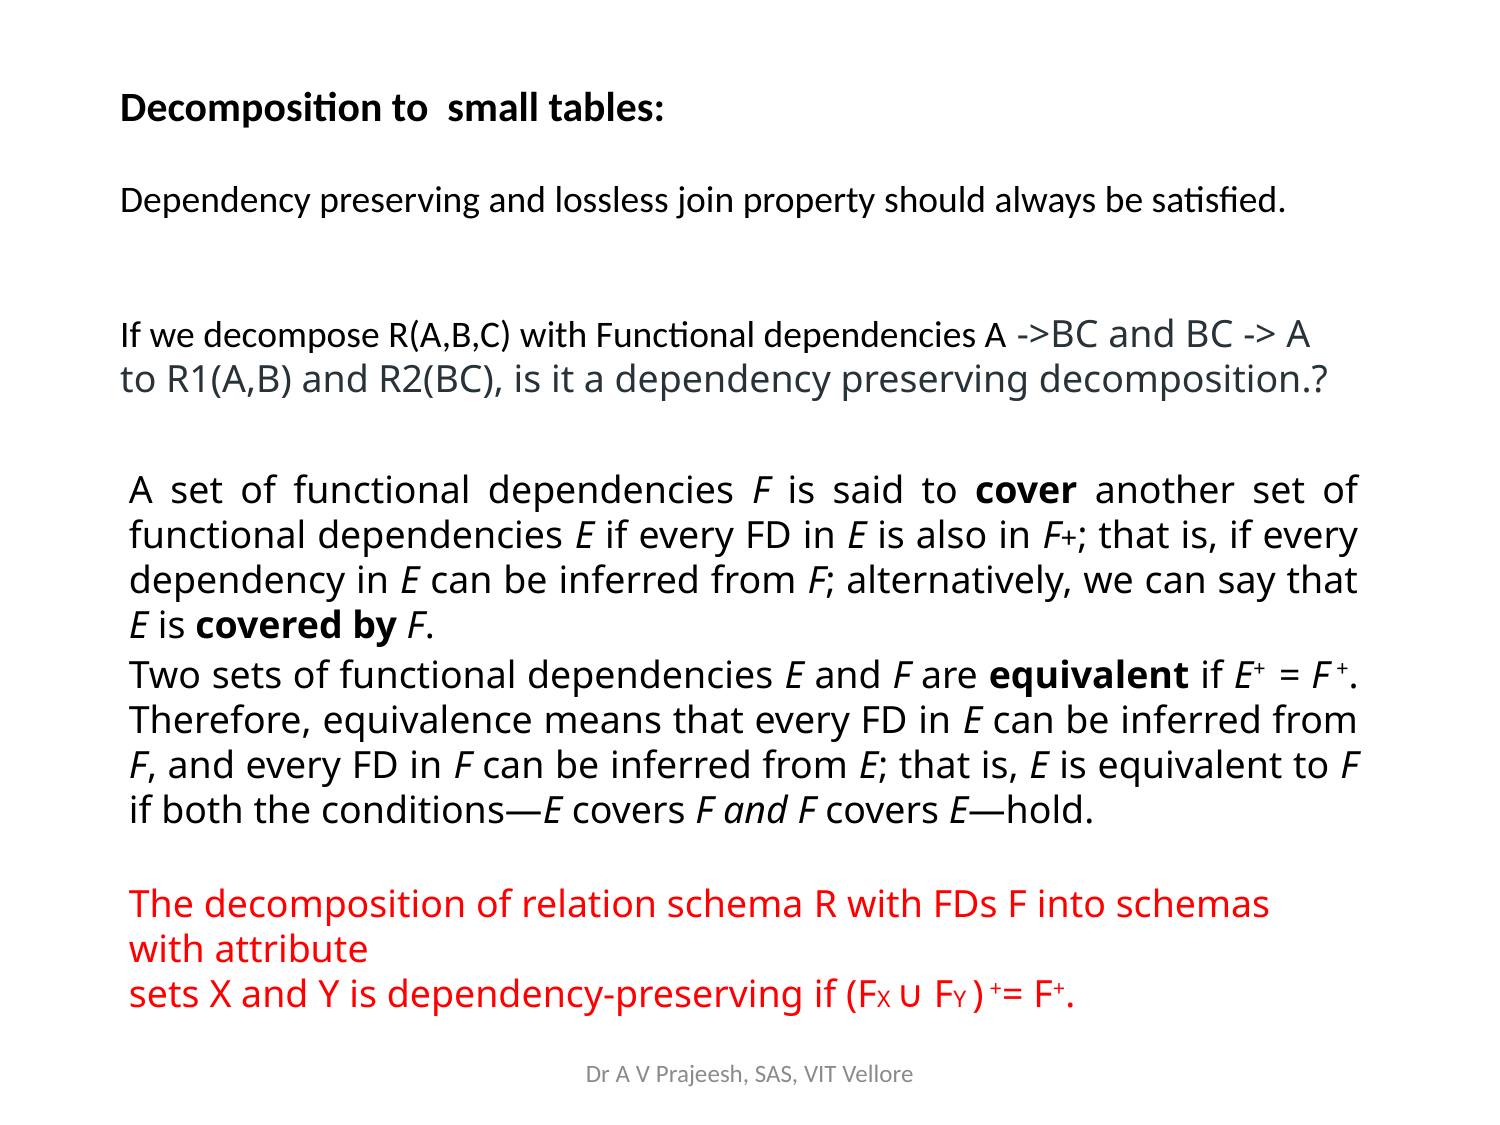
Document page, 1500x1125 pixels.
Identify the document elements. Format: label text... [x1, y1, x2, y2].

text_box A set of functional dependencies F is said to cover another set of functional dependencies E if every FD in E is also in F+; that is, if every dependency in E can be inferred from F; alternatively, we can say that E is covered by F. [114, 459, 1374, 643]
text_box The decomposition of relation schema R with FDs F into schemas with attribute sets X and Y is dependency-preserving if (FX ∪ FY ) += F+. [114, 872, 1352, 1023]
text_box Decomposition to small tables: Dependency preserving and lossless join property should always be satisfied. If we decompose R(A,B,C) with Functional dependencies A ->BC and BC -> A to R1(A,B) and R2(BC), is it a dependency preserving decomposition.? [105, 72, 1374, 408]
footer Dr A V Prajeesh, SAS, VIT Vellore [496, 1042, 1004, 1103]
text_box Two sets of functional dependencies E and F are equivalent if E+ = F +. Therefore, equivalence means that every FD in E can be inferred from F, and every FD in F can be inferred from E; that is, E is equivalent to F if both the conditions—E covers F and F covers E—hold. [114, 643, 1374, 838]
